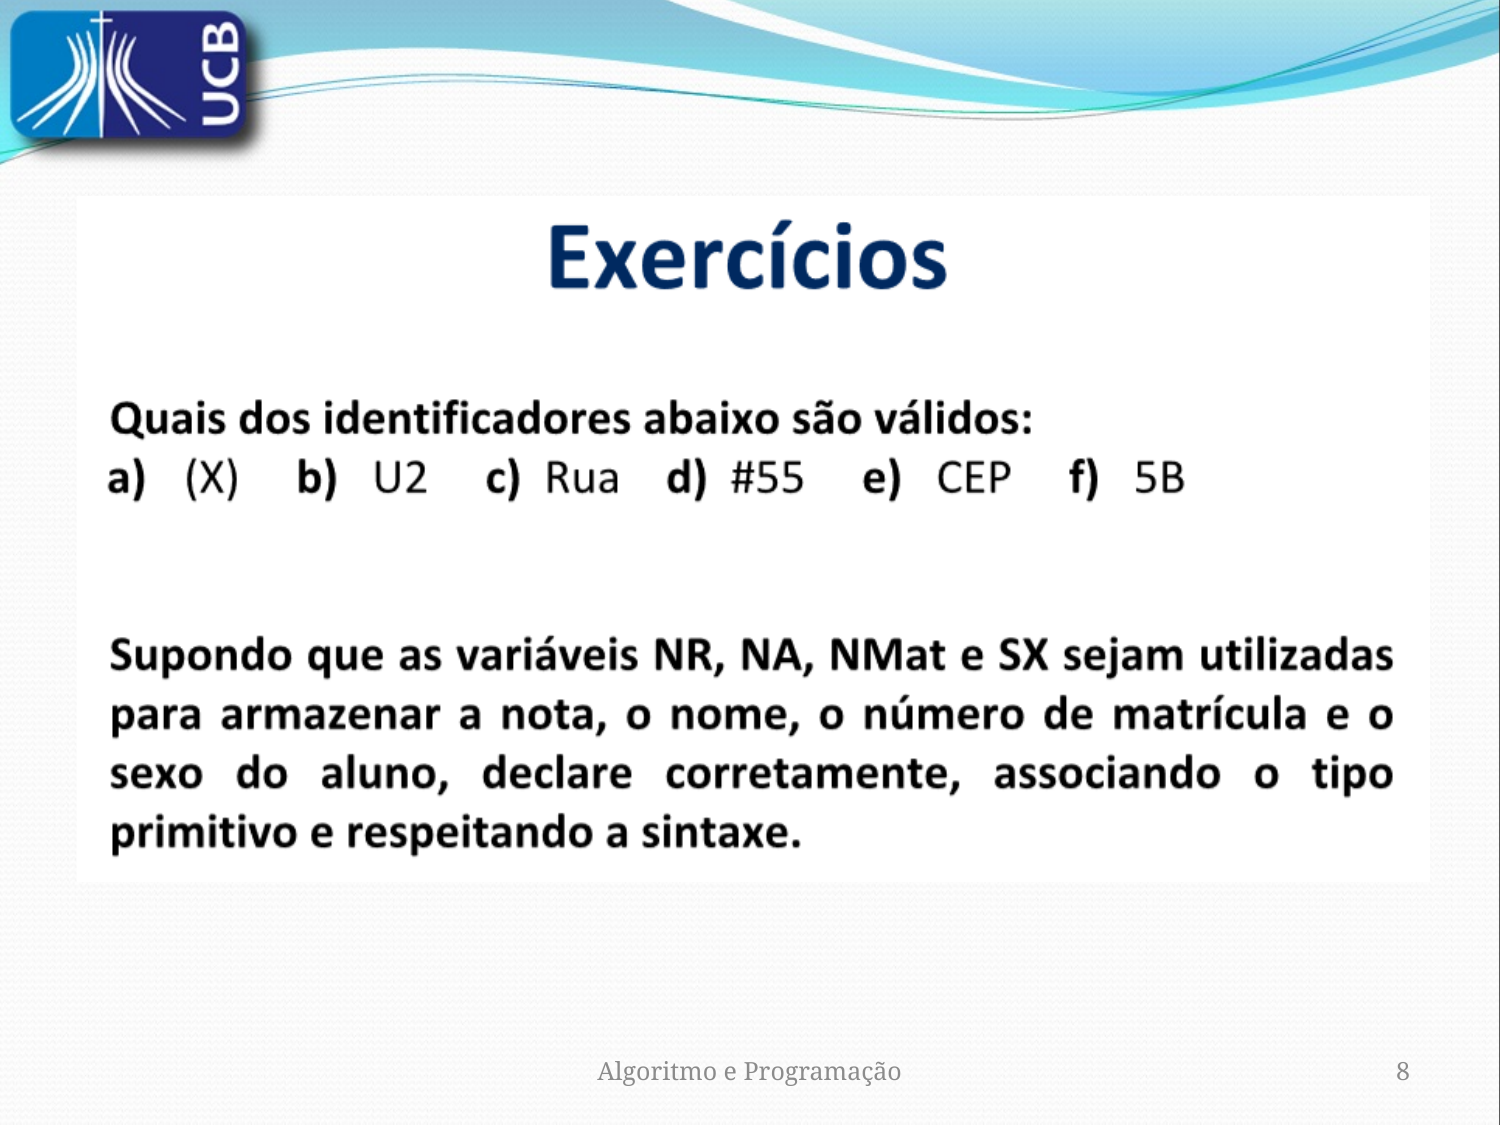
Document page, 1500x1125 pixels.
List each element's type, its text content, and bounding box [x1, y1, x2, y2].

picture [0, 0, 1500, 1125]
slide_number 8 [1074, 1042, 1425, 1103]
footer Algoritmo e Programação [512, 1042, 988, 1103]
